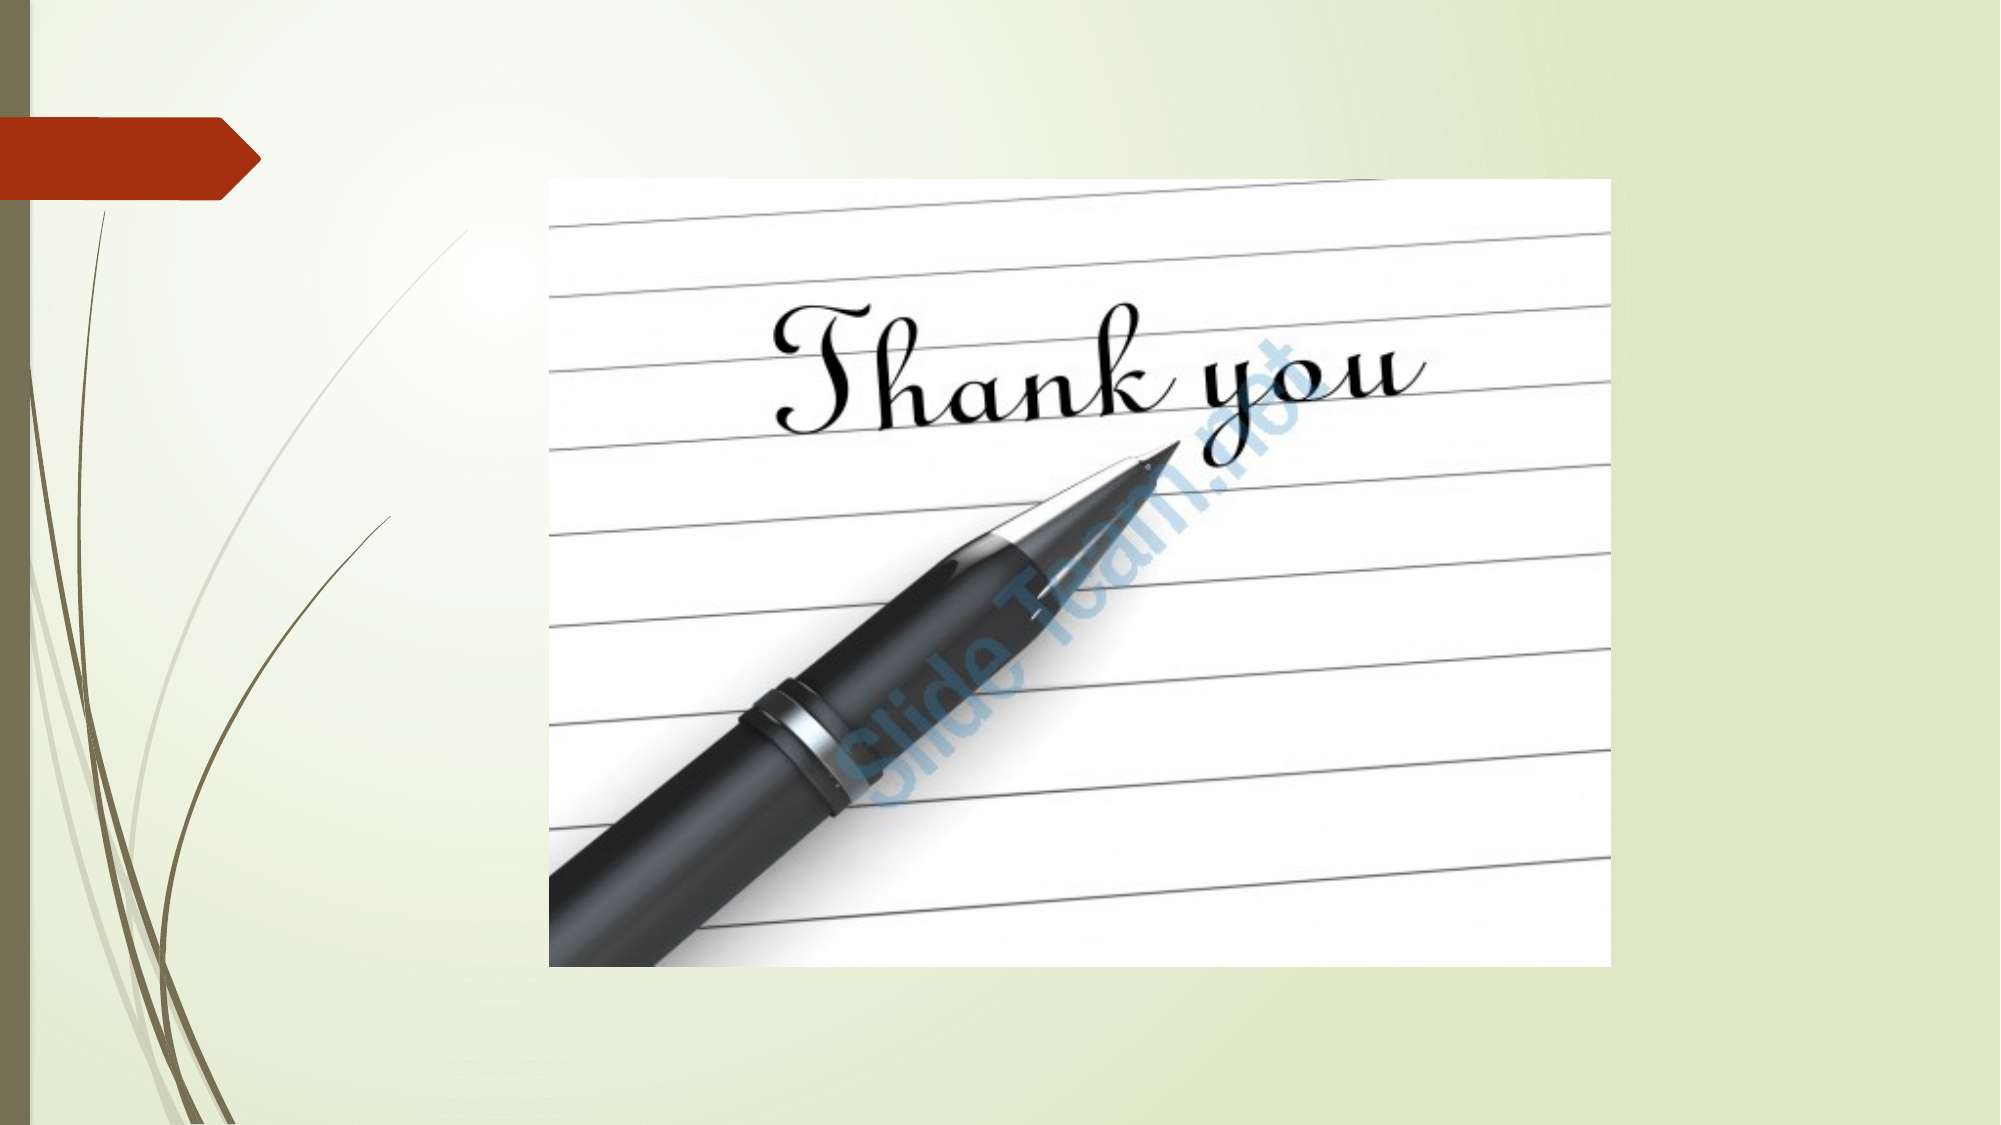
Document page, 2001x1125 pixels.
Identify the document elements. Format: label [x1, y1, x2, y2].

list [548, 178, 1611, 968]
